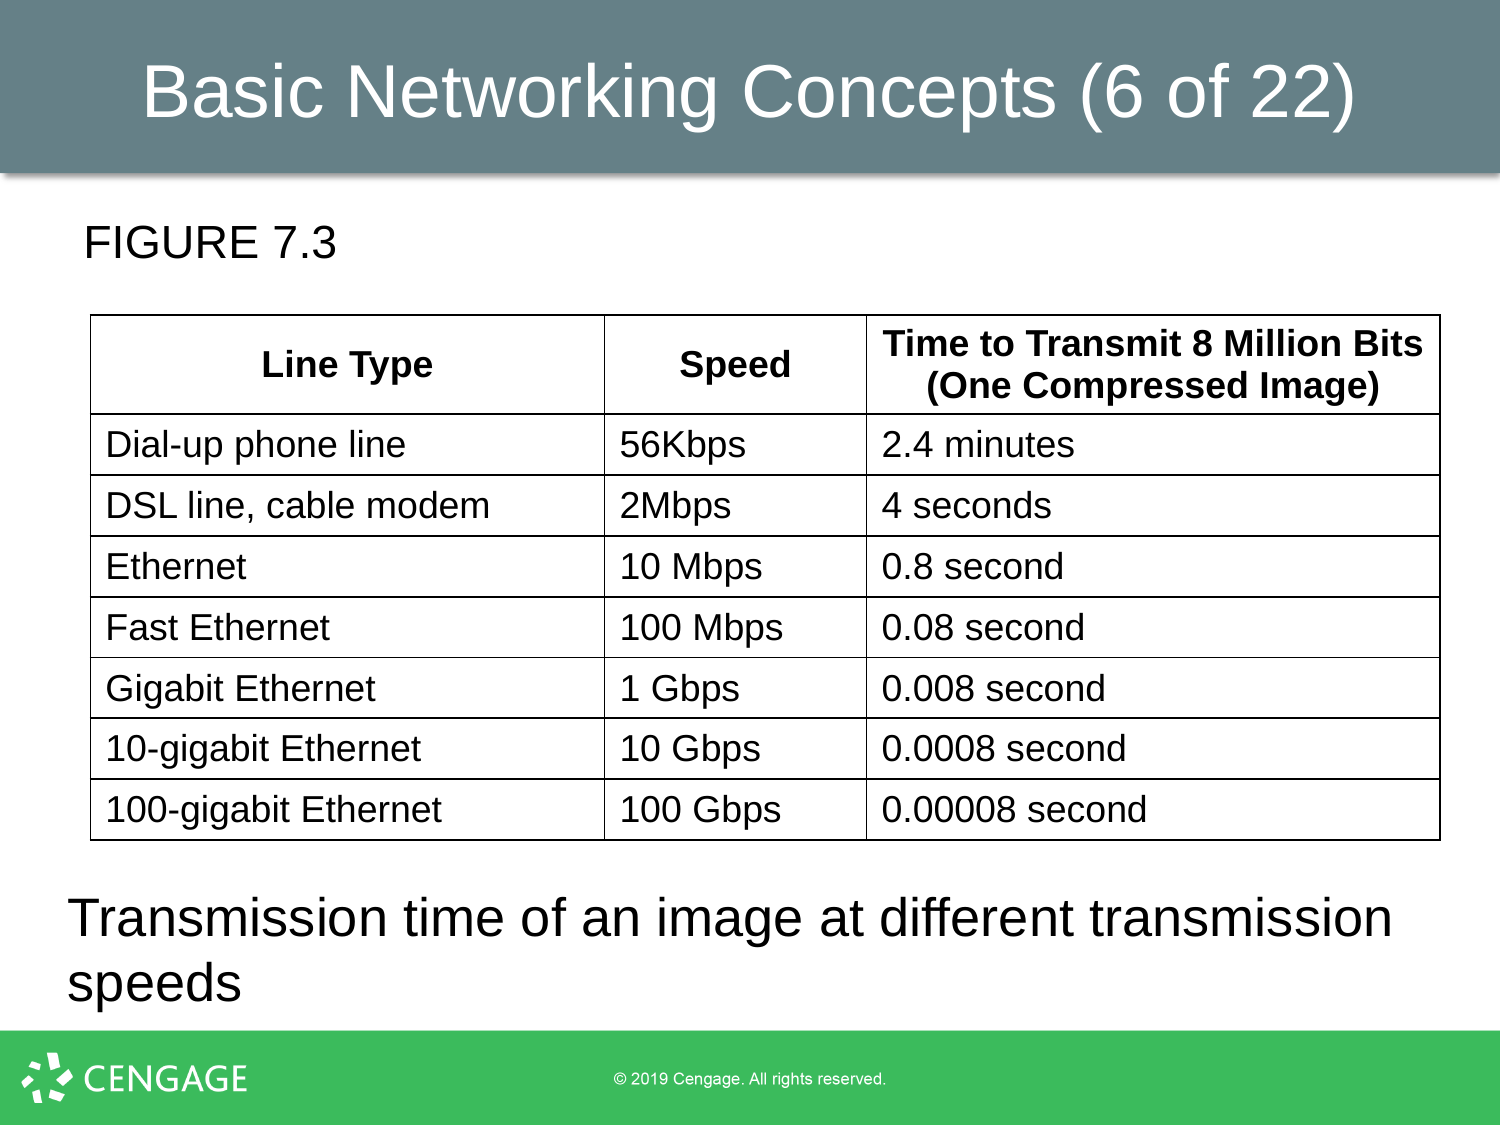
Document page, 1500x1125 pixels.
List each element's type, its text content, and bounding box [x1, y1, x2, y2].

table_cell 0.00008 second [867, 780, 1439, 839]
table_cell Dial-up phone line [91, 415, 604, 474]
table_cell 10 Mbps [605, 537, 866, 596]
table_cell 10 Gbps [605, 719, 866, 778]
table_cell 0.0008 second [867, 719, 1439, 778]
table_header Time to Transmit 8 Million Bits (One Compressed Image) [867, 316, 1439, 413]
table_cell 100 Gbps [605, 780, 866, 839]
table_cell Fast Ethernet [91, 598, 604, 657]
table_cell 100 Mbps [605, 598, 866, 657]
list FIGURE 7.3 [68, 204, 1430, 276]
table_cell Ethernet [91, 537, 604, 596]
table_cell 4 seconds [867, 476, 1439, 535]
table_cell 2Mbps [605, 476, 866, 535]
list Transmission time of an image at different transmission speeds [52, 875, 1447, 1008]
table_cell 0.08 second [867, 598, 1439, 657]
table_cell 0.8 second [867, 537, 1439, 596]
table_cell DSL line, cable modem [91, 476, 604, 535]
table_cell 1 Gbps [605, 658, 866, 717]
title Basic Networking Concepts (6 of 22) [0, 0, 1500, 174]
table_cell 10-gigabit Ethernet [91, 719, 604, 778]
table_cell 56Kbps [605, 415, 866, 474]
table_cell 2.4 minutes [867, 415, 1439, 474]
table_cell 0.008 second [867, 658, 1439, 717]
table_header Speed [605, 316, 866, 413]
table_header Line Type [91, 316, 604, 413]
table_cell Gigabit Ethernet [91, 658, 604, 717]
picture [0, 174, 1500, 1125]
table_cell 100-gigabit Ethernet [91, 780, 604, 839]
